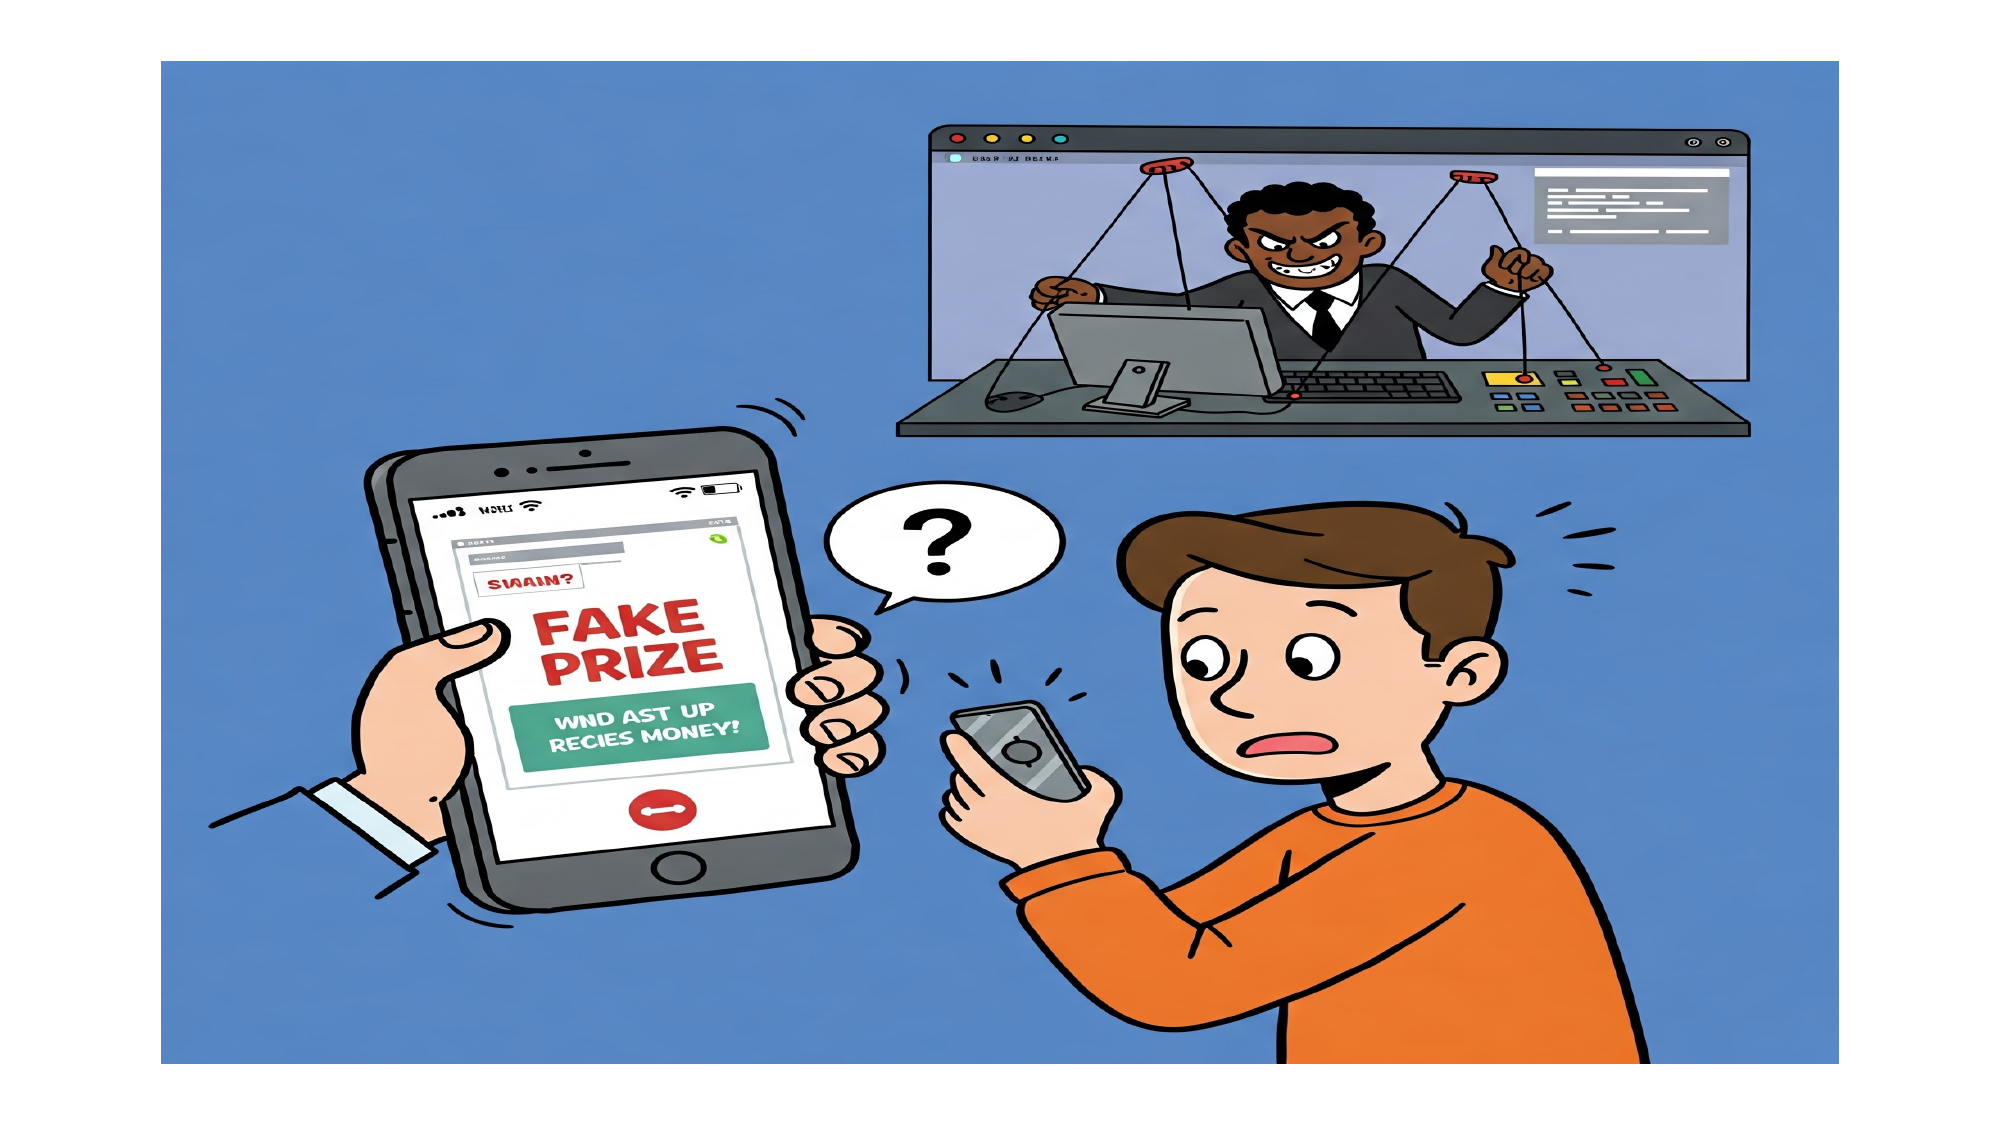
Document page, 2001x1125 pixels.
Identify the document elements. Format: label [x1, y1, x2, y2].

list [161, 60, 1839, 1065]
